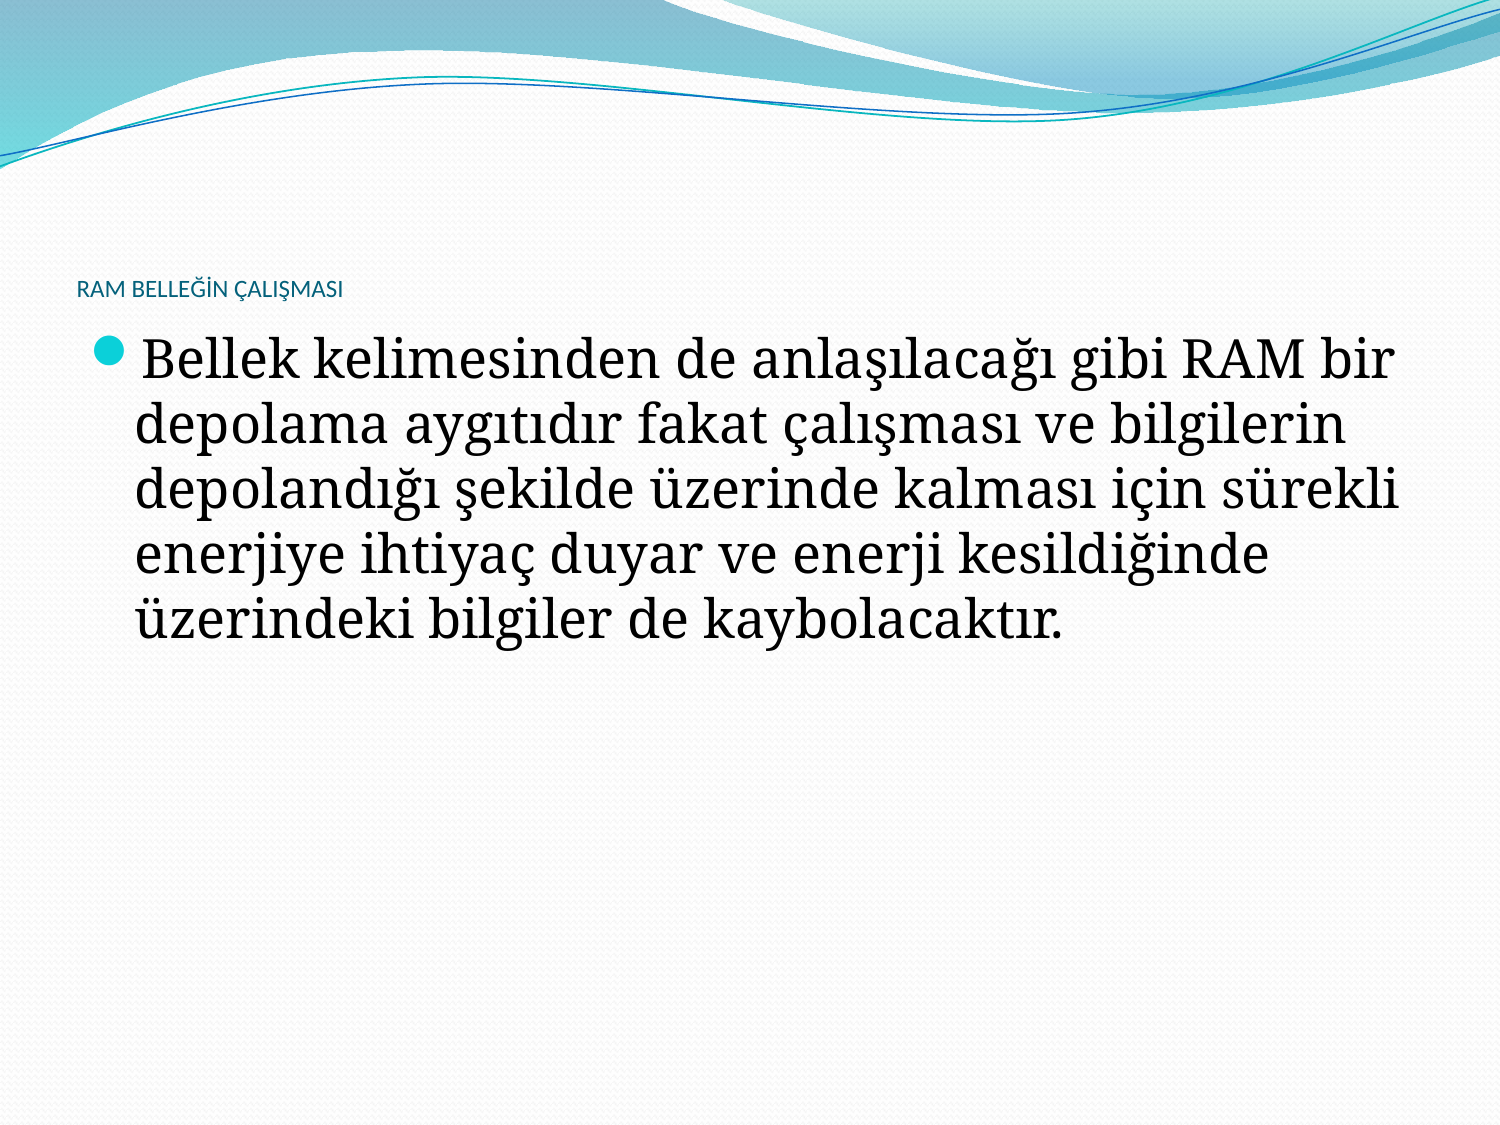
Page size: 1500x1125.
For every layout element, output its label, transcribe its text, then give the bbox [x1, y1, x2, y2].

list Bellek kelimesinden de anlaşılacağı gibi RAM bir depolama aygıtıdır fakat çalışması ve bilgilerin depolandığı şekilde üzerinde kalması için sürekli enerjiye ihtiyaç duyar ve enerji kesildiğinde üzerindeki bilgiler de kaybolacaktır. [75, 317, 1425, 1038]
title RAM BELLEĞİN ÇALIŞMASI [76, 113, 1427, 303]
